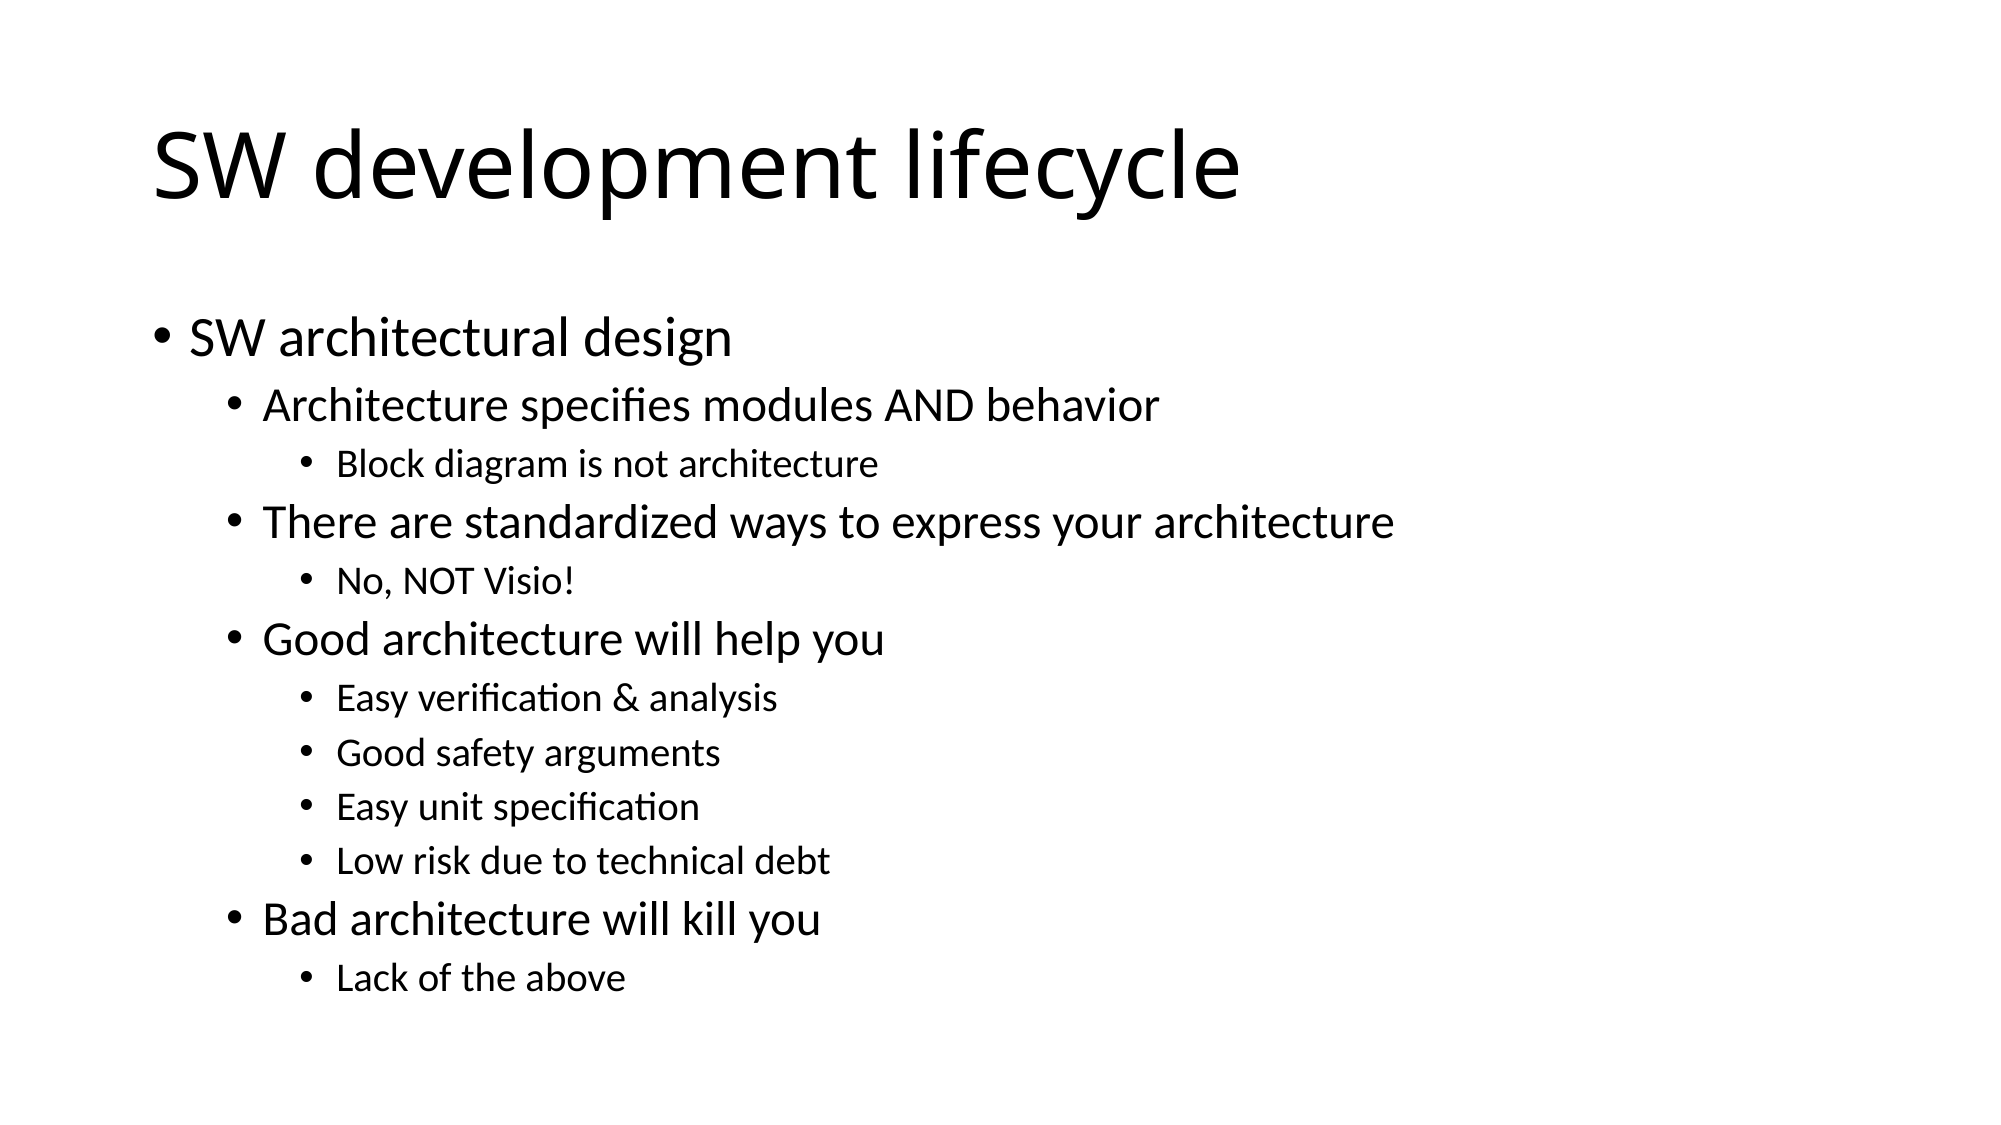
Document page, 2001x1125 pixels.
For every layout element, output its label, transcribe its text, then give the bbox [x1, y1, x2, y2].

list SW architectural design Architecture specifies modules AND behavior Block diagram is not architecture There are standardized ways to express your architecture No, NOT Visio! Good architecture will help you Easy verification & analysis Good safety arguments Easy unit specification Low risk due to technical debt Bad architecture will kill you Lack of the above [137, 299, 1863, 1014]
title SW development lifecycle [137, 59, 1863, 278]
